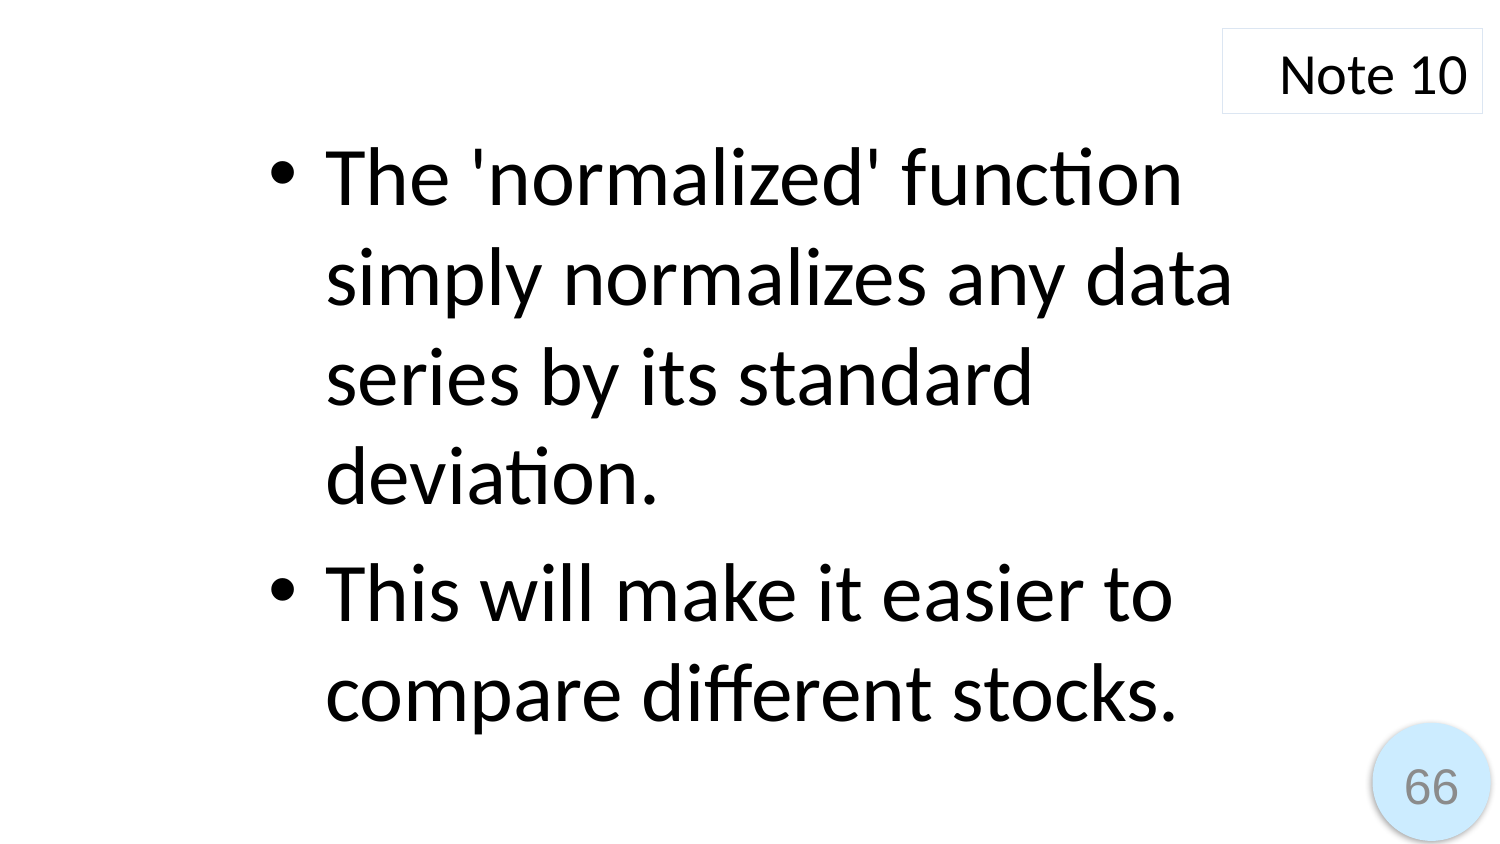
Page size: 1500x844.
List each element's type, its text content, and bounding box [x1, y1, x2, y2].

list The 'normalized' function simply normalizes any data series by its standard deviation. This will make it easier to compare different stocks. [253, 114, 1258, 786]
slide_number 66 [1372, 762, 1491, 807]
text_box Note 10 [1222, 28, 1483, 114]
